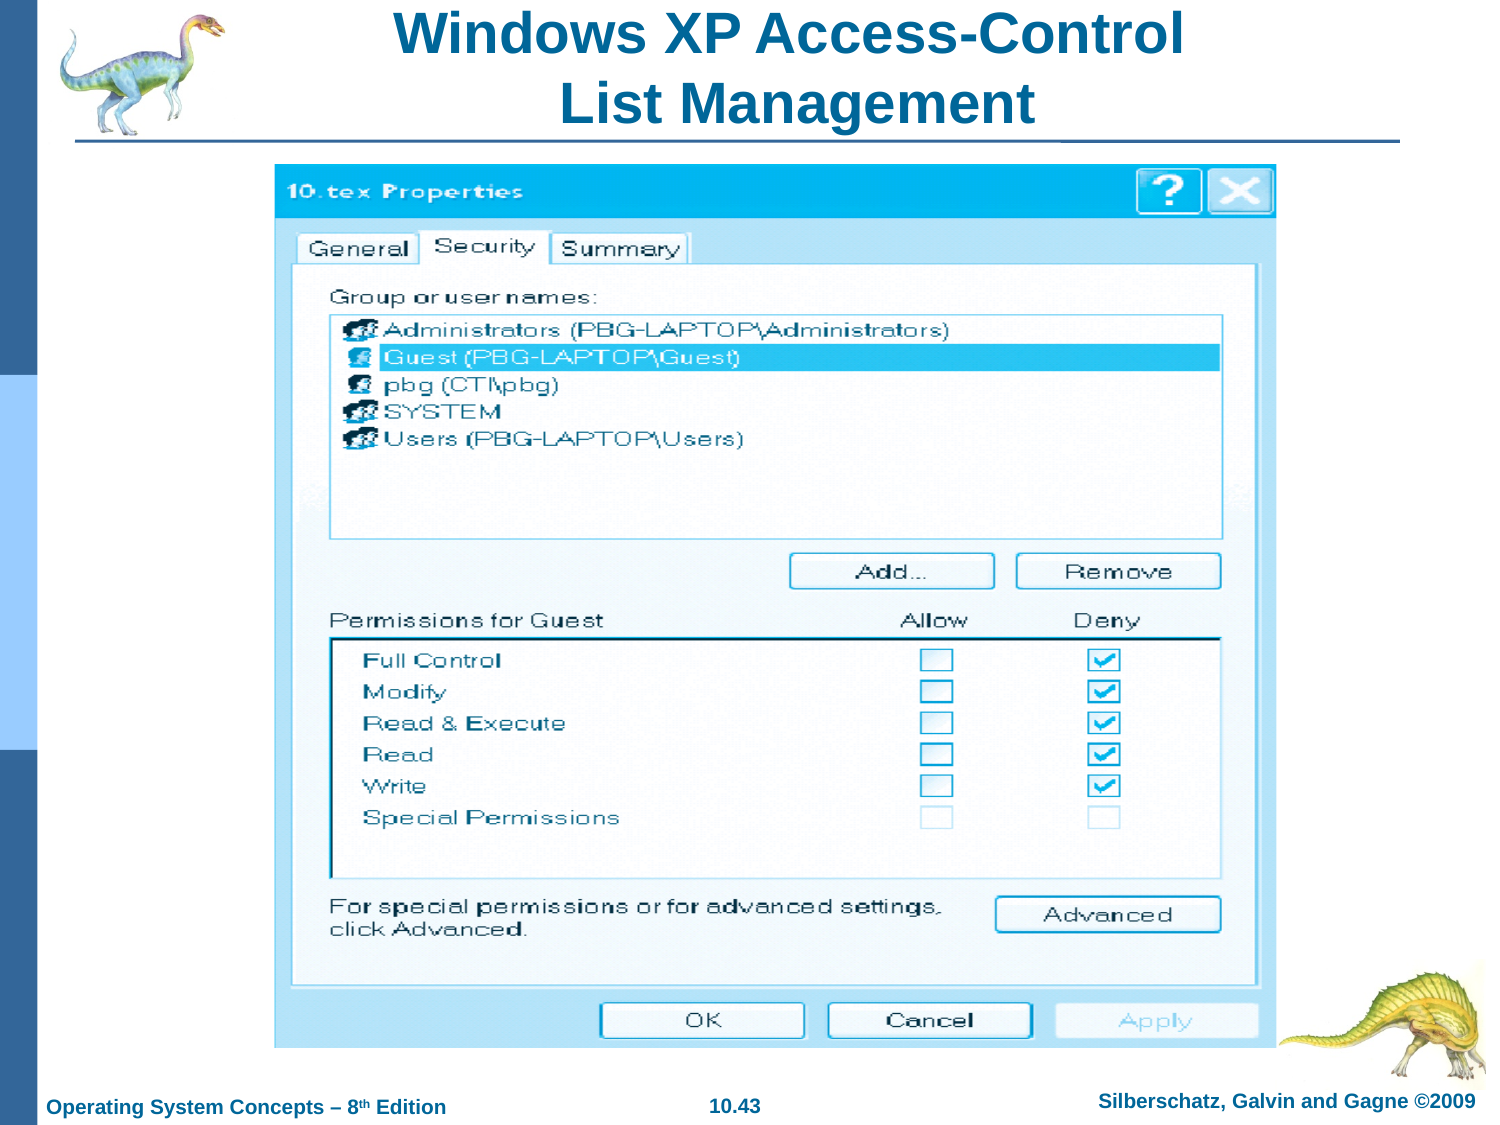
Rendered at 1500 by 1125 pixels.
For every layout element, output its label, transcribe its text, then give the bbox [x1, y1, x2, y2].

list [274, 164, 1277, 1048]
picture [46, 0, 243, 149]
picture [1275, 959, 1486, 1090]
title Windows XP Access-Control List Management [135, 42, 1461, 143]
